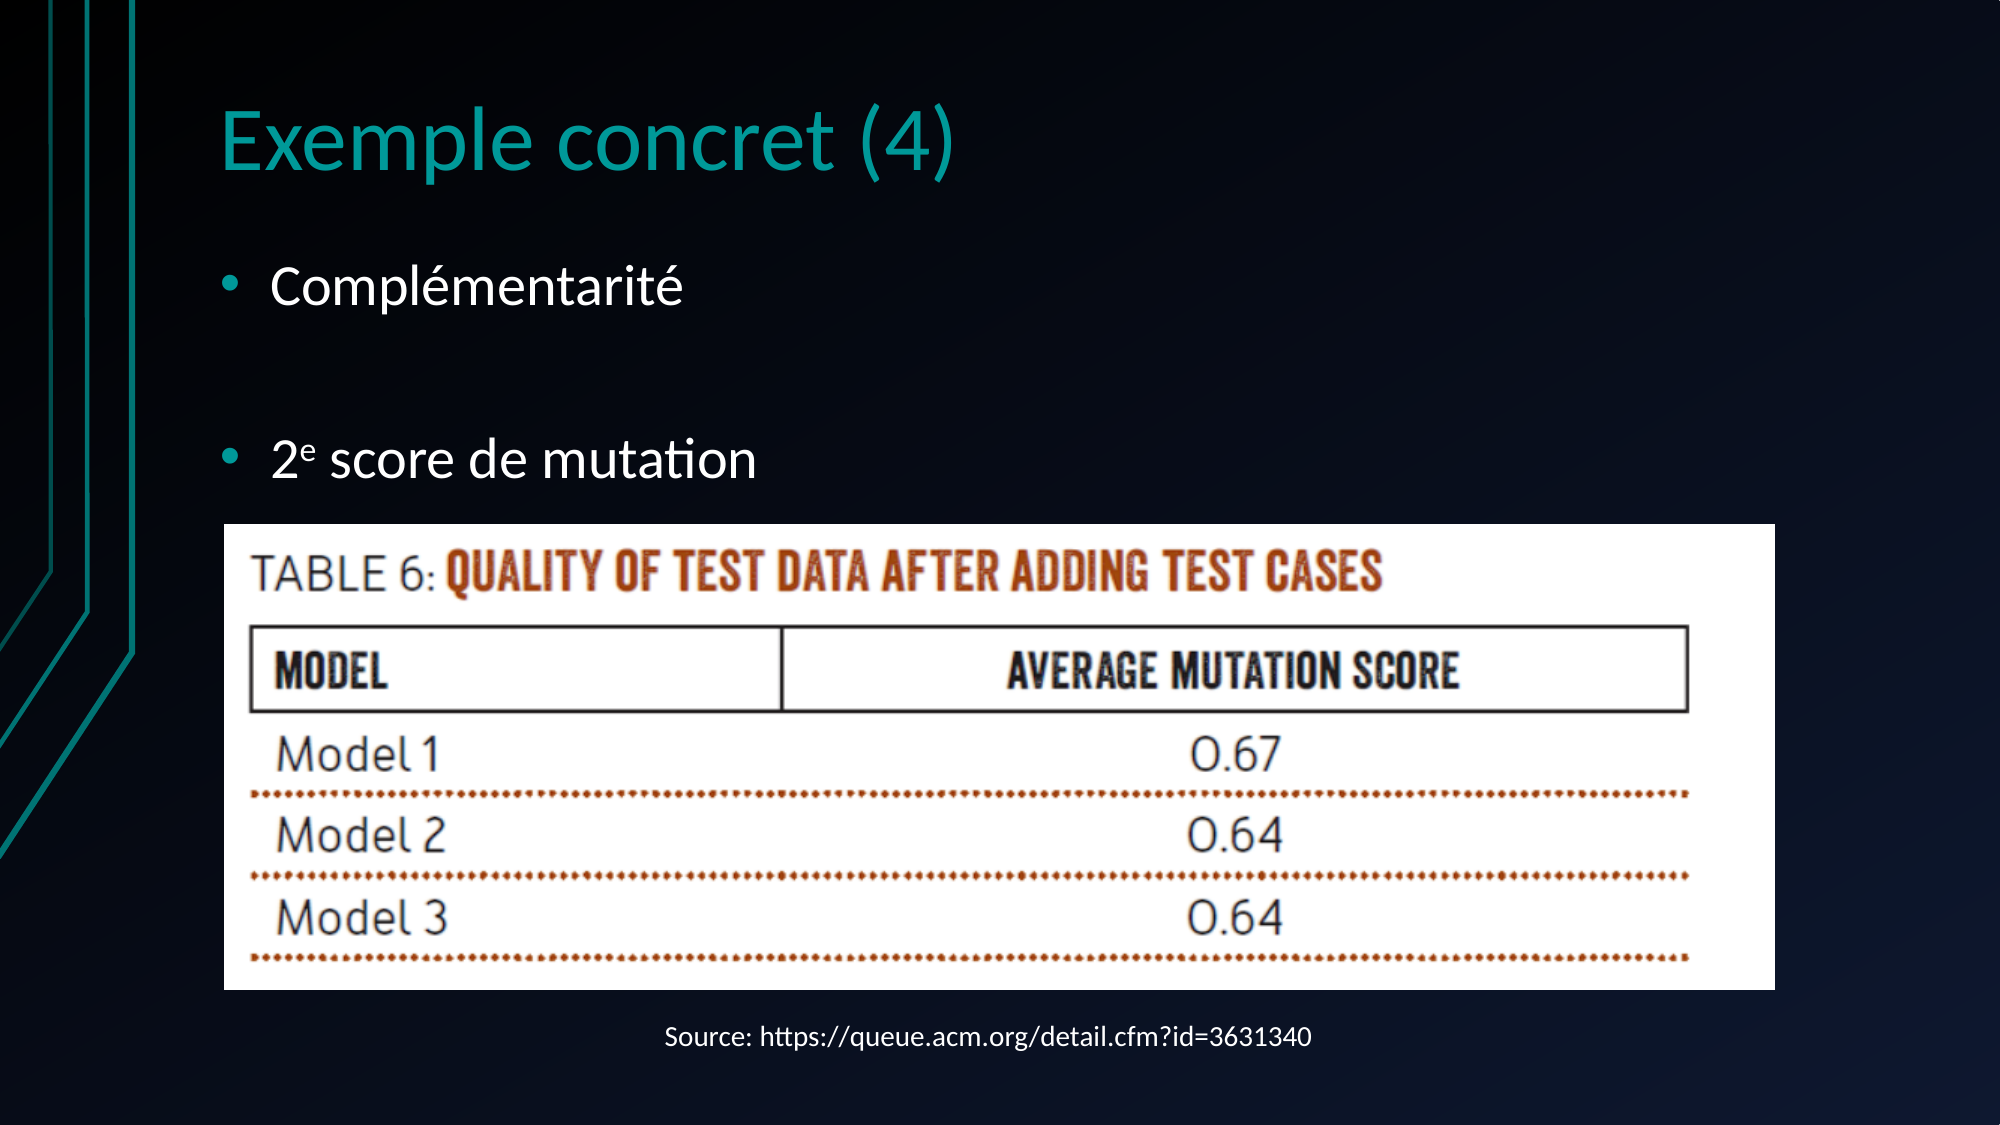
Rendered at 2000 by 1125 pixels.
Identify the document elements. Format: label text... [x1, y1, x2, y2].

picture [224, 524, 1775, 990]
text_box Source: https://queue.acm.org/detail.cfm?id=3631340 [649, 1009, 2000, 1060]
list Complémentarité 2e score de mutation [199, 167, 1000, 883]
title Exemple concret (4) [199, 0, 1900, 201]
